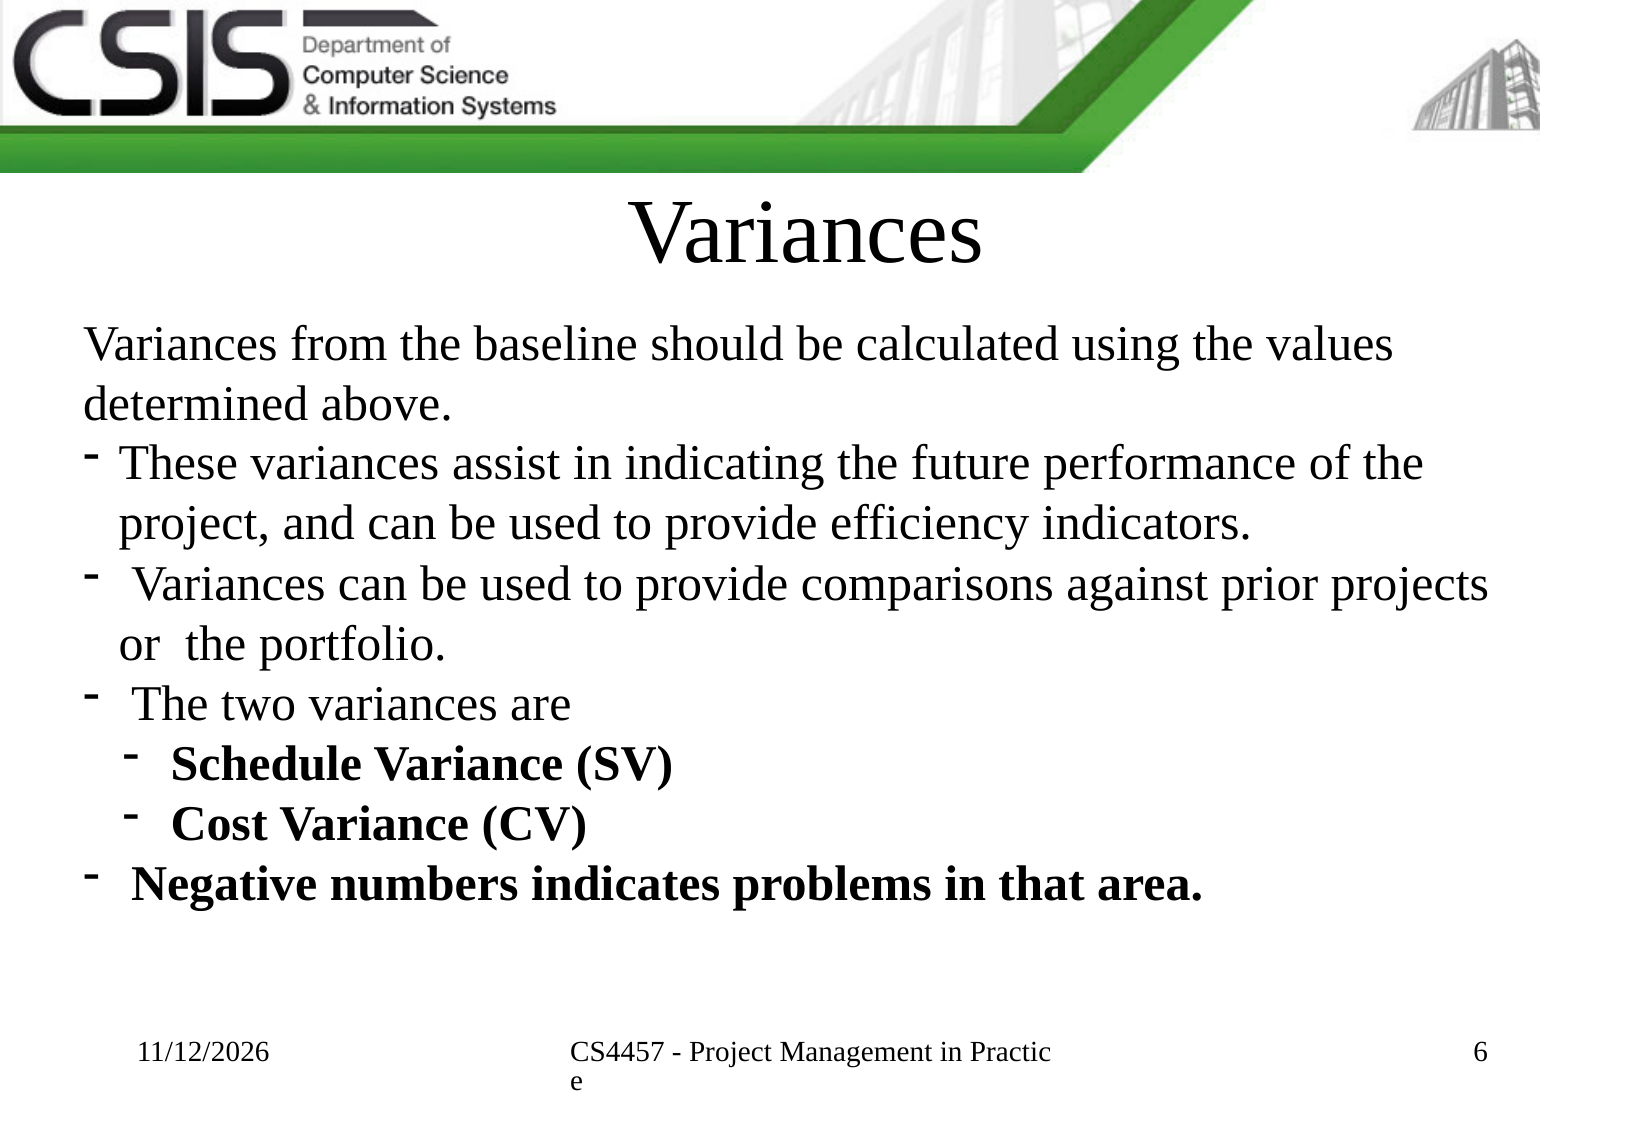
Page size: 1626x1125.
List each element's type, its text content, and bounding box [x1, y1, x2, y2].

footer CS4457 - Project Management in Practice [554, 1024, 1071, 1101]
slide_number 5 [1164, 1024, 1504, 1101]
title Variances [115, 181, 1498, 280]
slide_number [121, 1024, 461, 1101]
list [0, 0, 1540, 173]
text_box Variances from the baseline should be calculated using the values determined above. These variances assist in indicating the future performance of the project, and can be used to provide efficiency indicators. Variances can be used to provide comparisons against prior projects or the portfolio. The two variances are Schedule Variance (SV) Cost Variance (CV) Negative numbers indicates problems in that area. [68, 302, 1545, 918]
